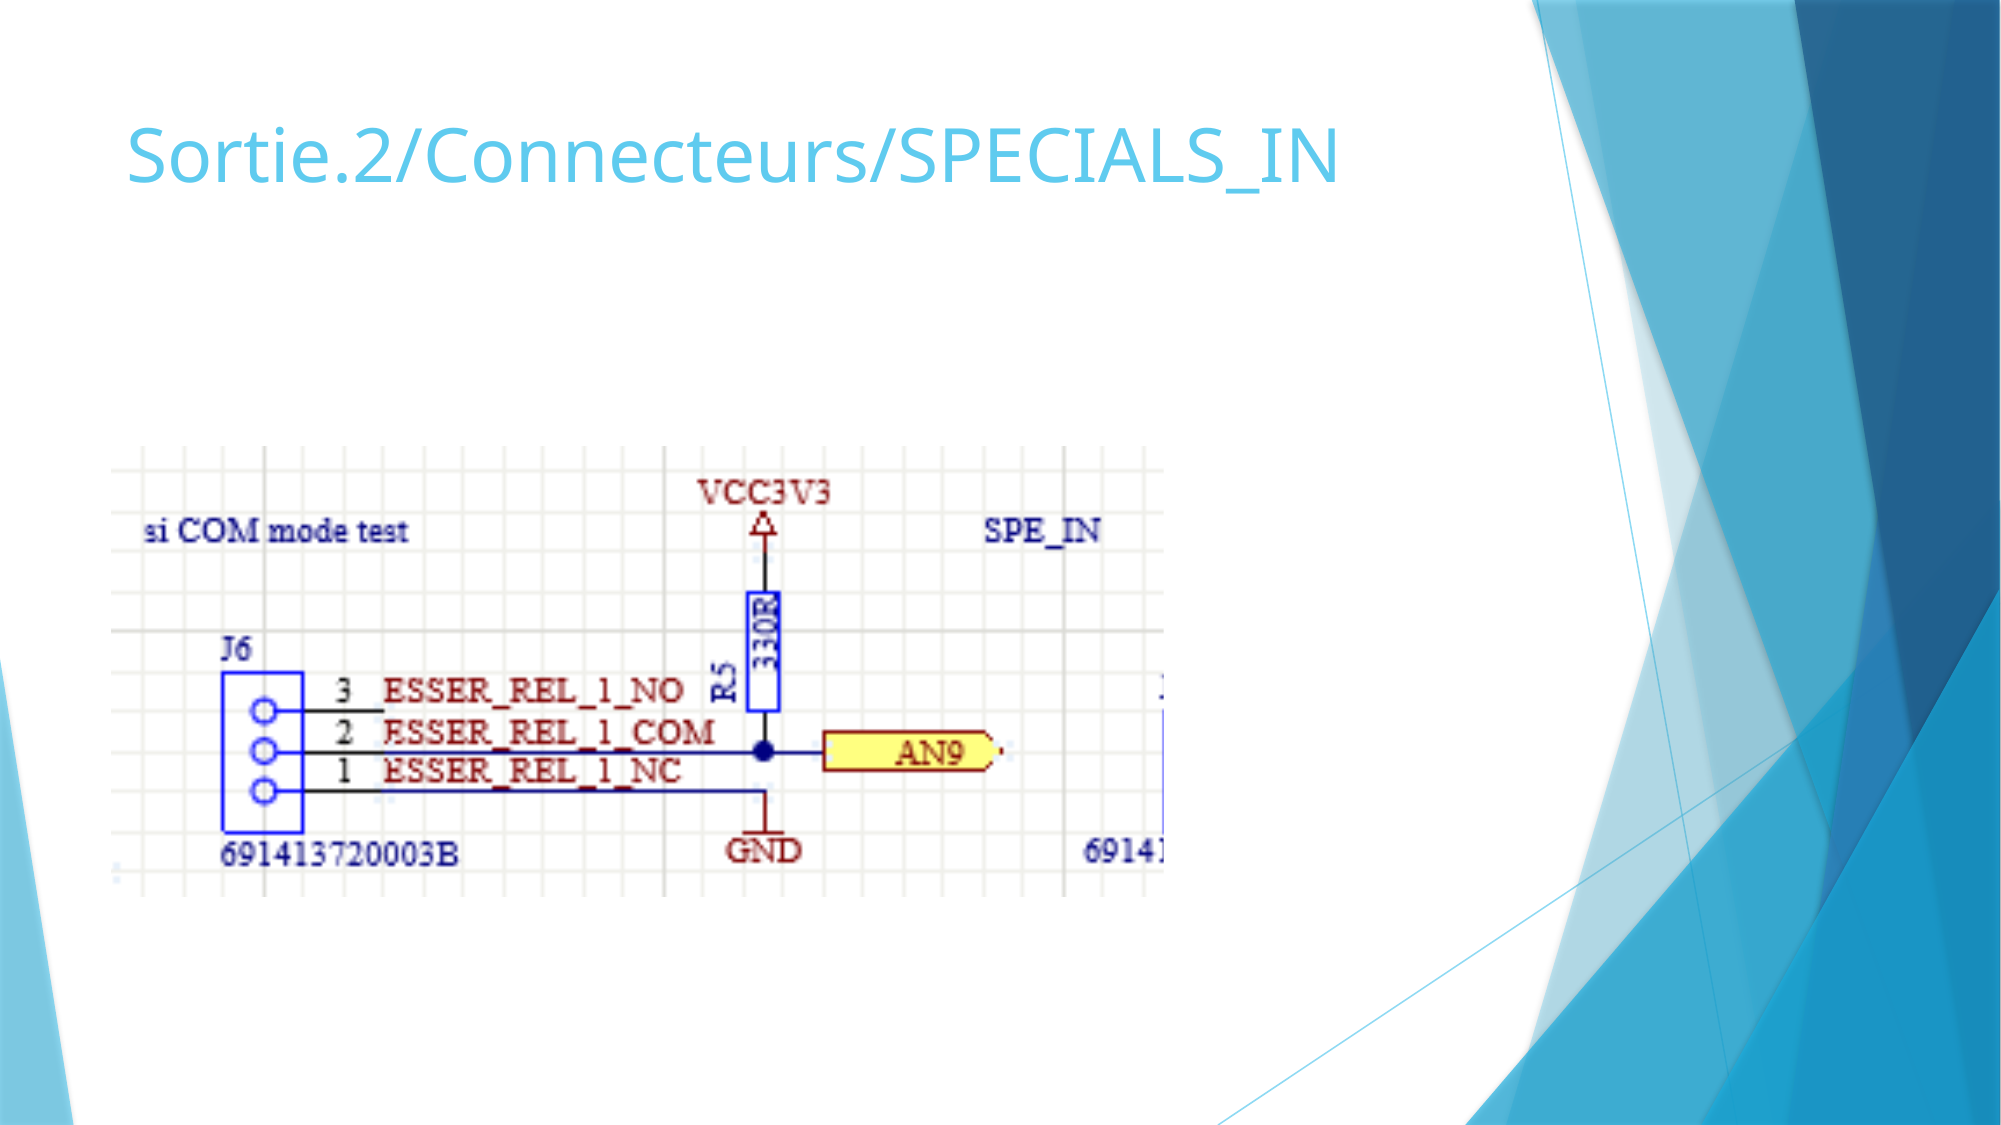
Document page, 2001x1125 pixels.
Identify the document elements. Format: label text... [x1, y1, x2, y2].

picture [110, 446, 1165, 897]
title Sortie.2/Connecteurs/SPECIALS_IN [111, 99, 1522, 317]
